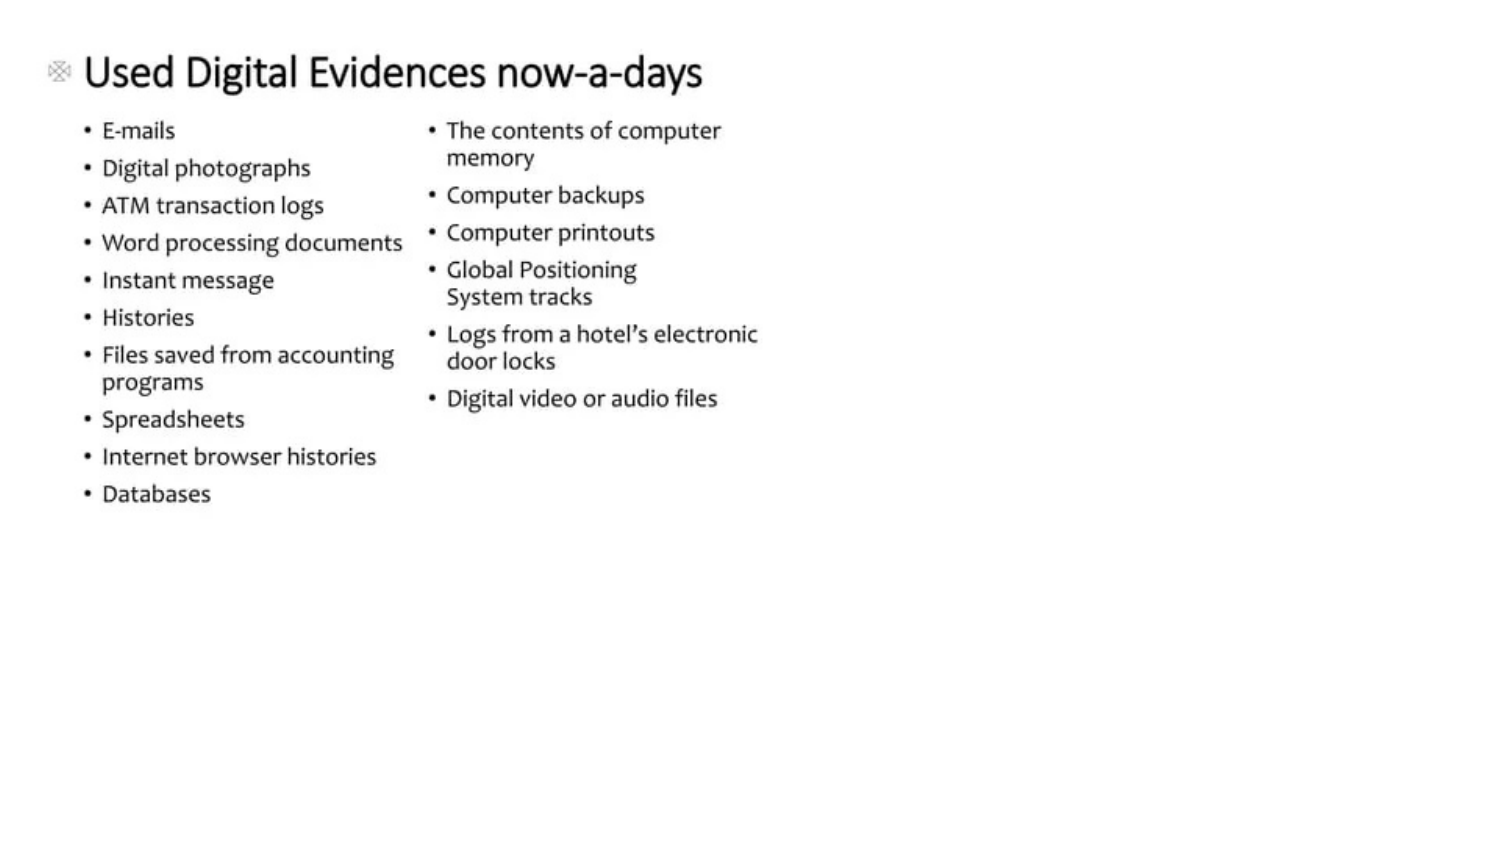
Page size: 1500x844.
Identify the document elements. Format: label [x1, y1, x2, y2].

picture [0, 0, 997, 562]
